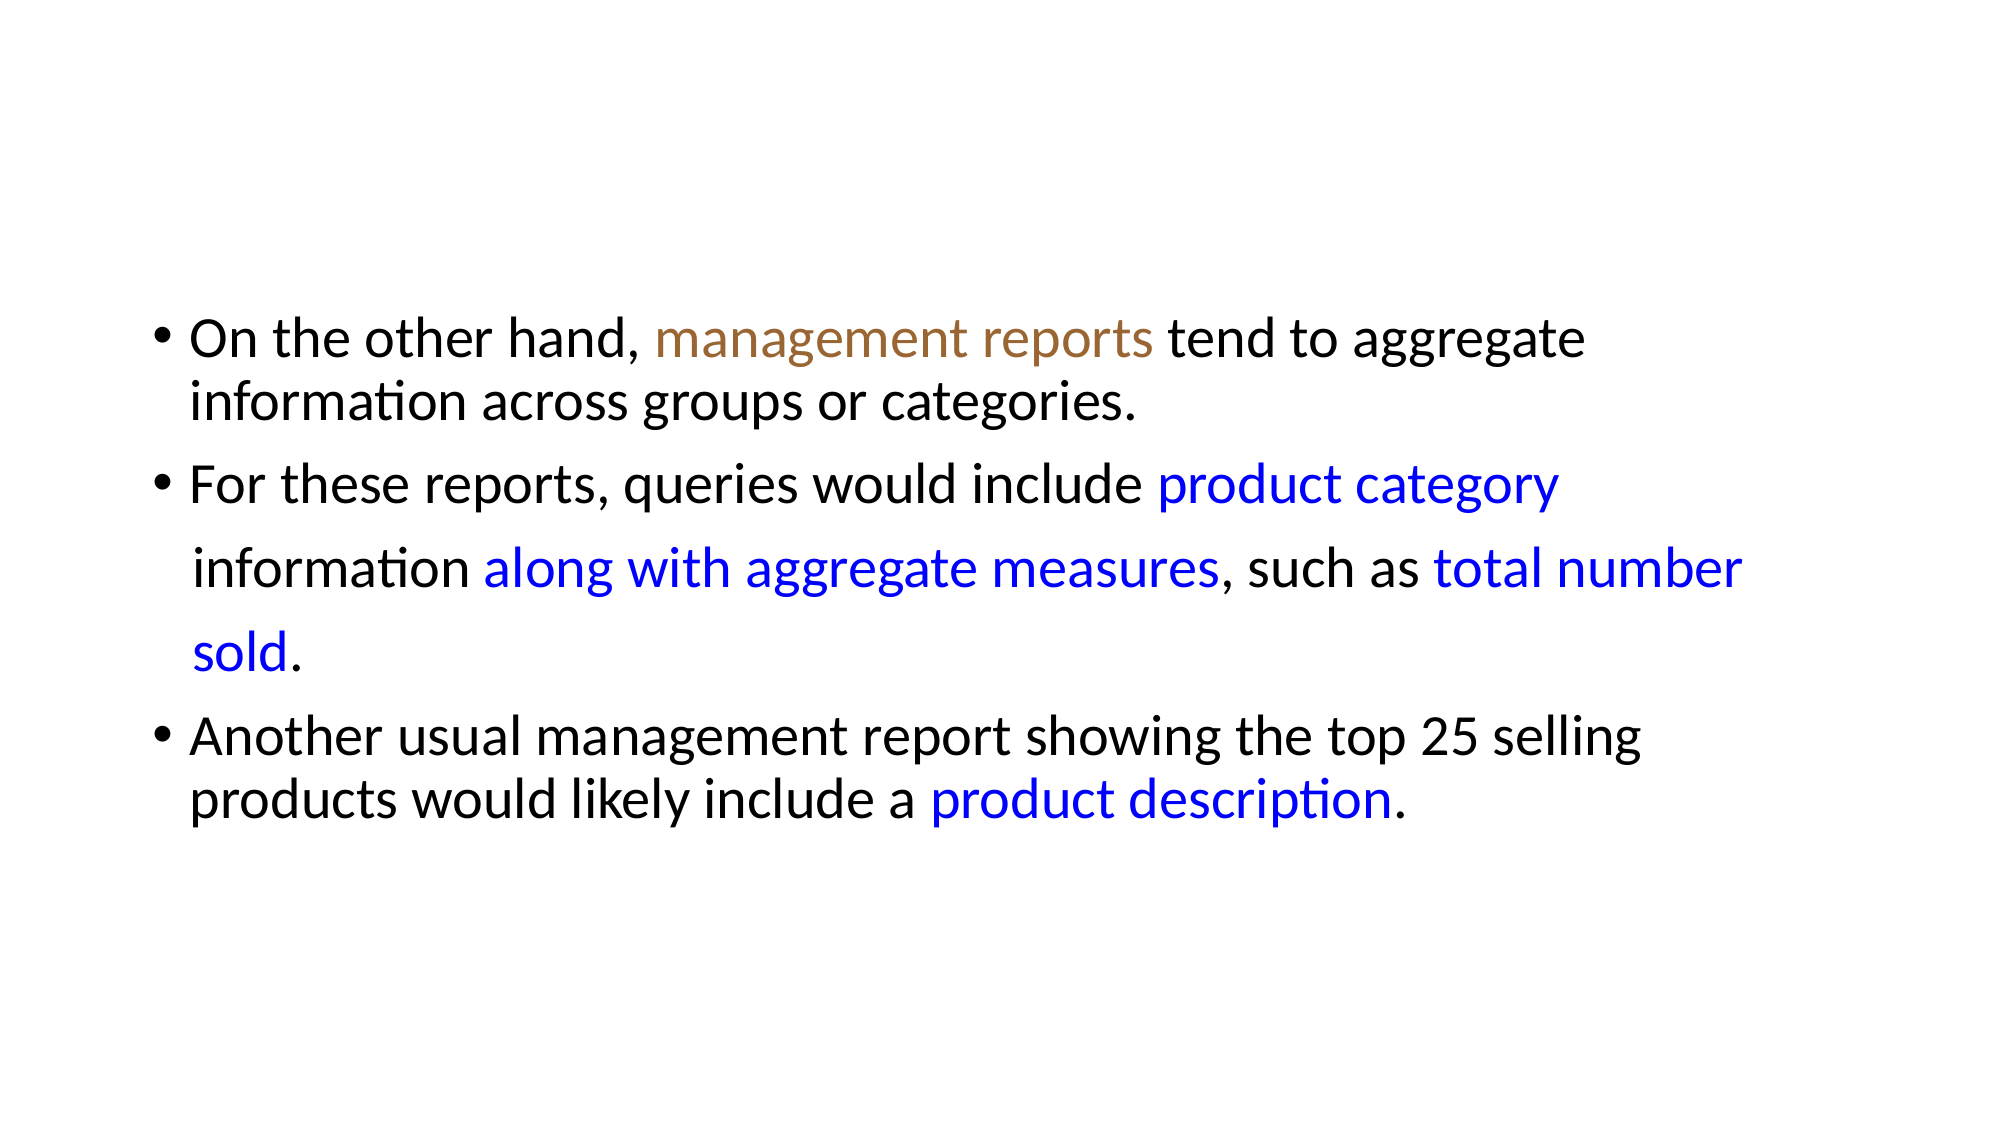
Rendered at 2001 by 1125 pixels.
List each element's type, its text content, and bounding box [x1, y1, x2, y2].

list On the other hand, management reports tend to aggregate information across groups or categories. For these reports, queries would include product category information along with aggregate measures, such as total number sold. Another usual management report showing the top 25 selling products would likely include a product description. [137, 299, 1863, 1014]
